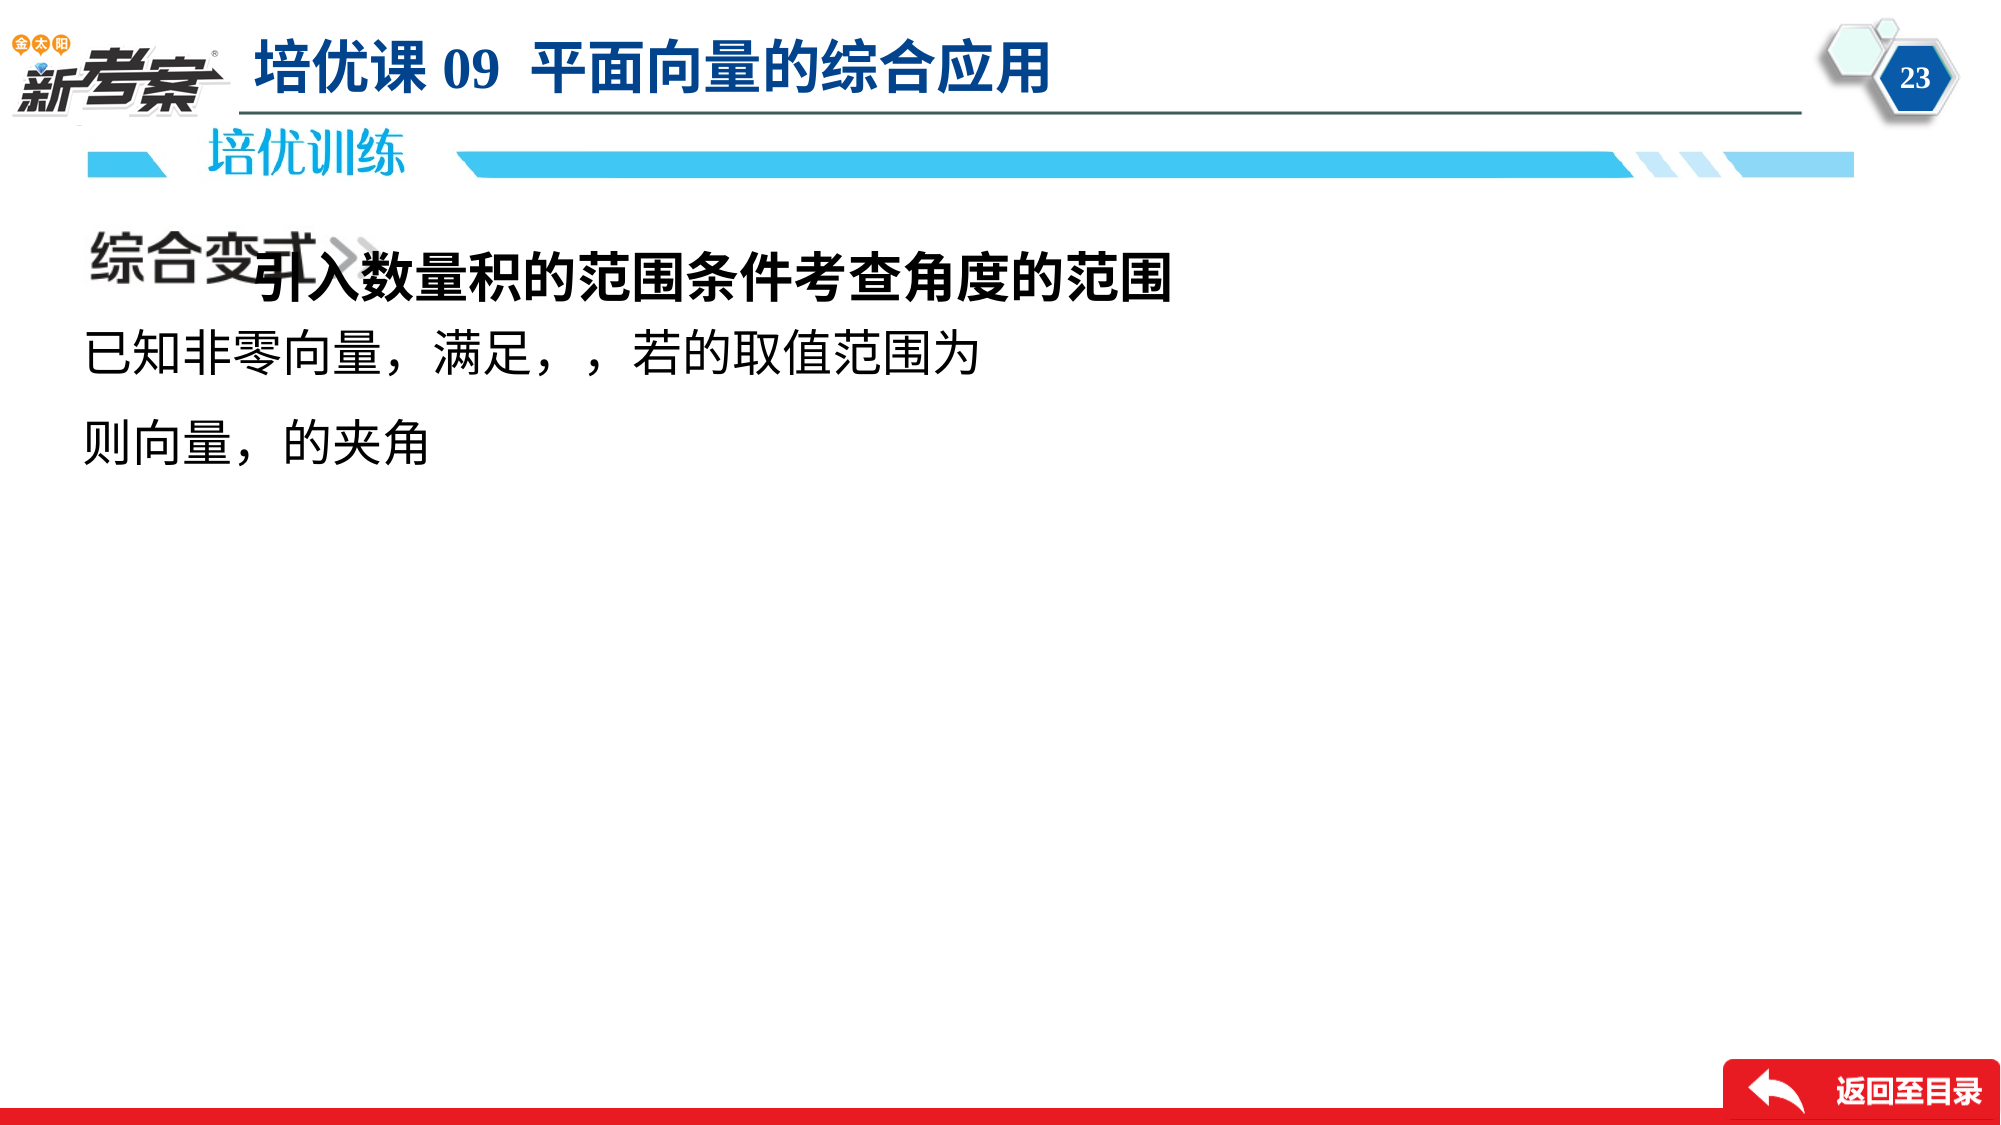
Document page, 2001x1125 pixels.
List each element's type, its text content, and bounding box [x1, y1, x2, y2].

text_box &5& 引入数量积的范围条件考查角度的范围 [82, 203, 1917, 322]
picture [0, 0, 2001, 1125]
